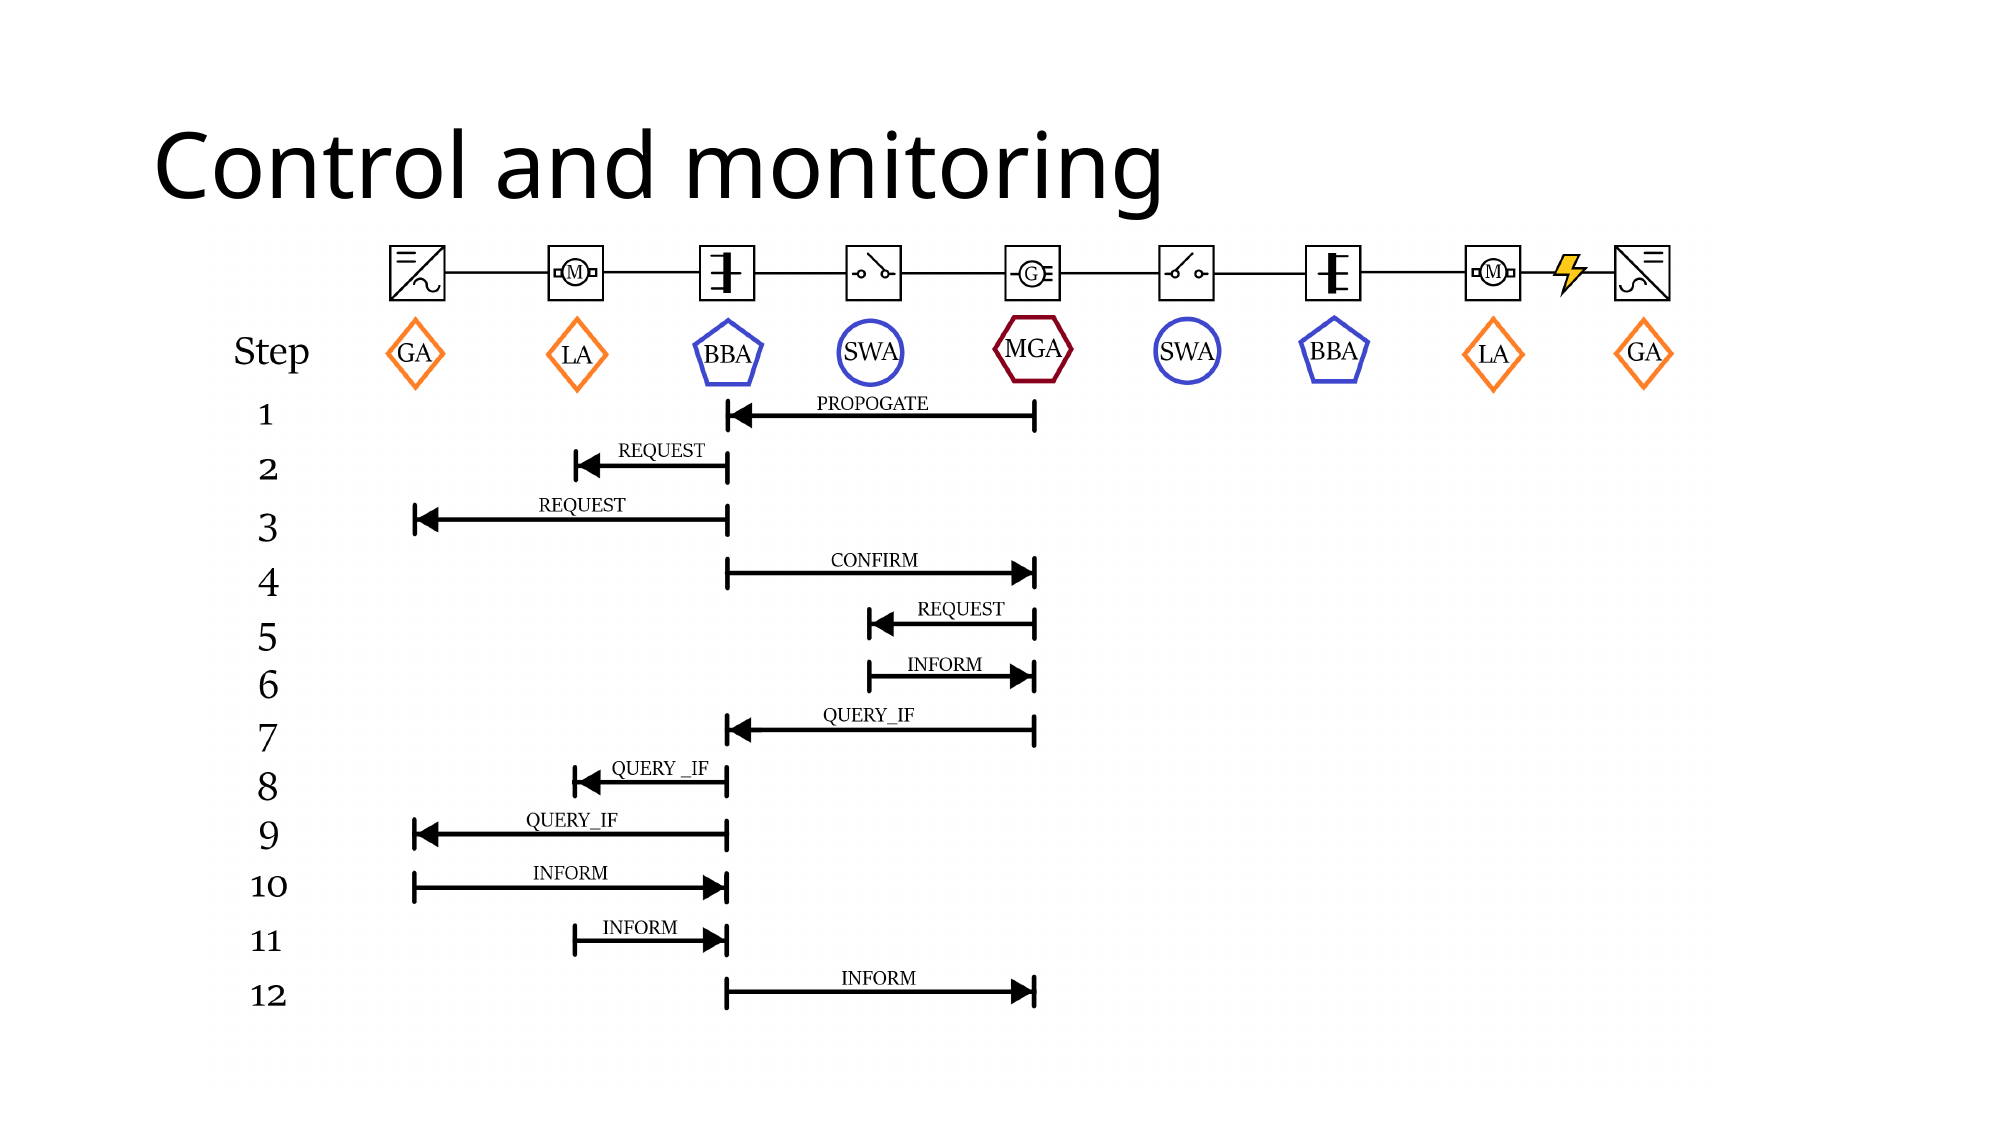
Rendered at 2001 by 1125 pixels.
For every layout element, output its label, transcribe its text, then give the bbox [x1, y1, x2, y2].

picture [194, 220, 1715, 1092]
title Control and monitoring [137, 59, 1863, 278]
